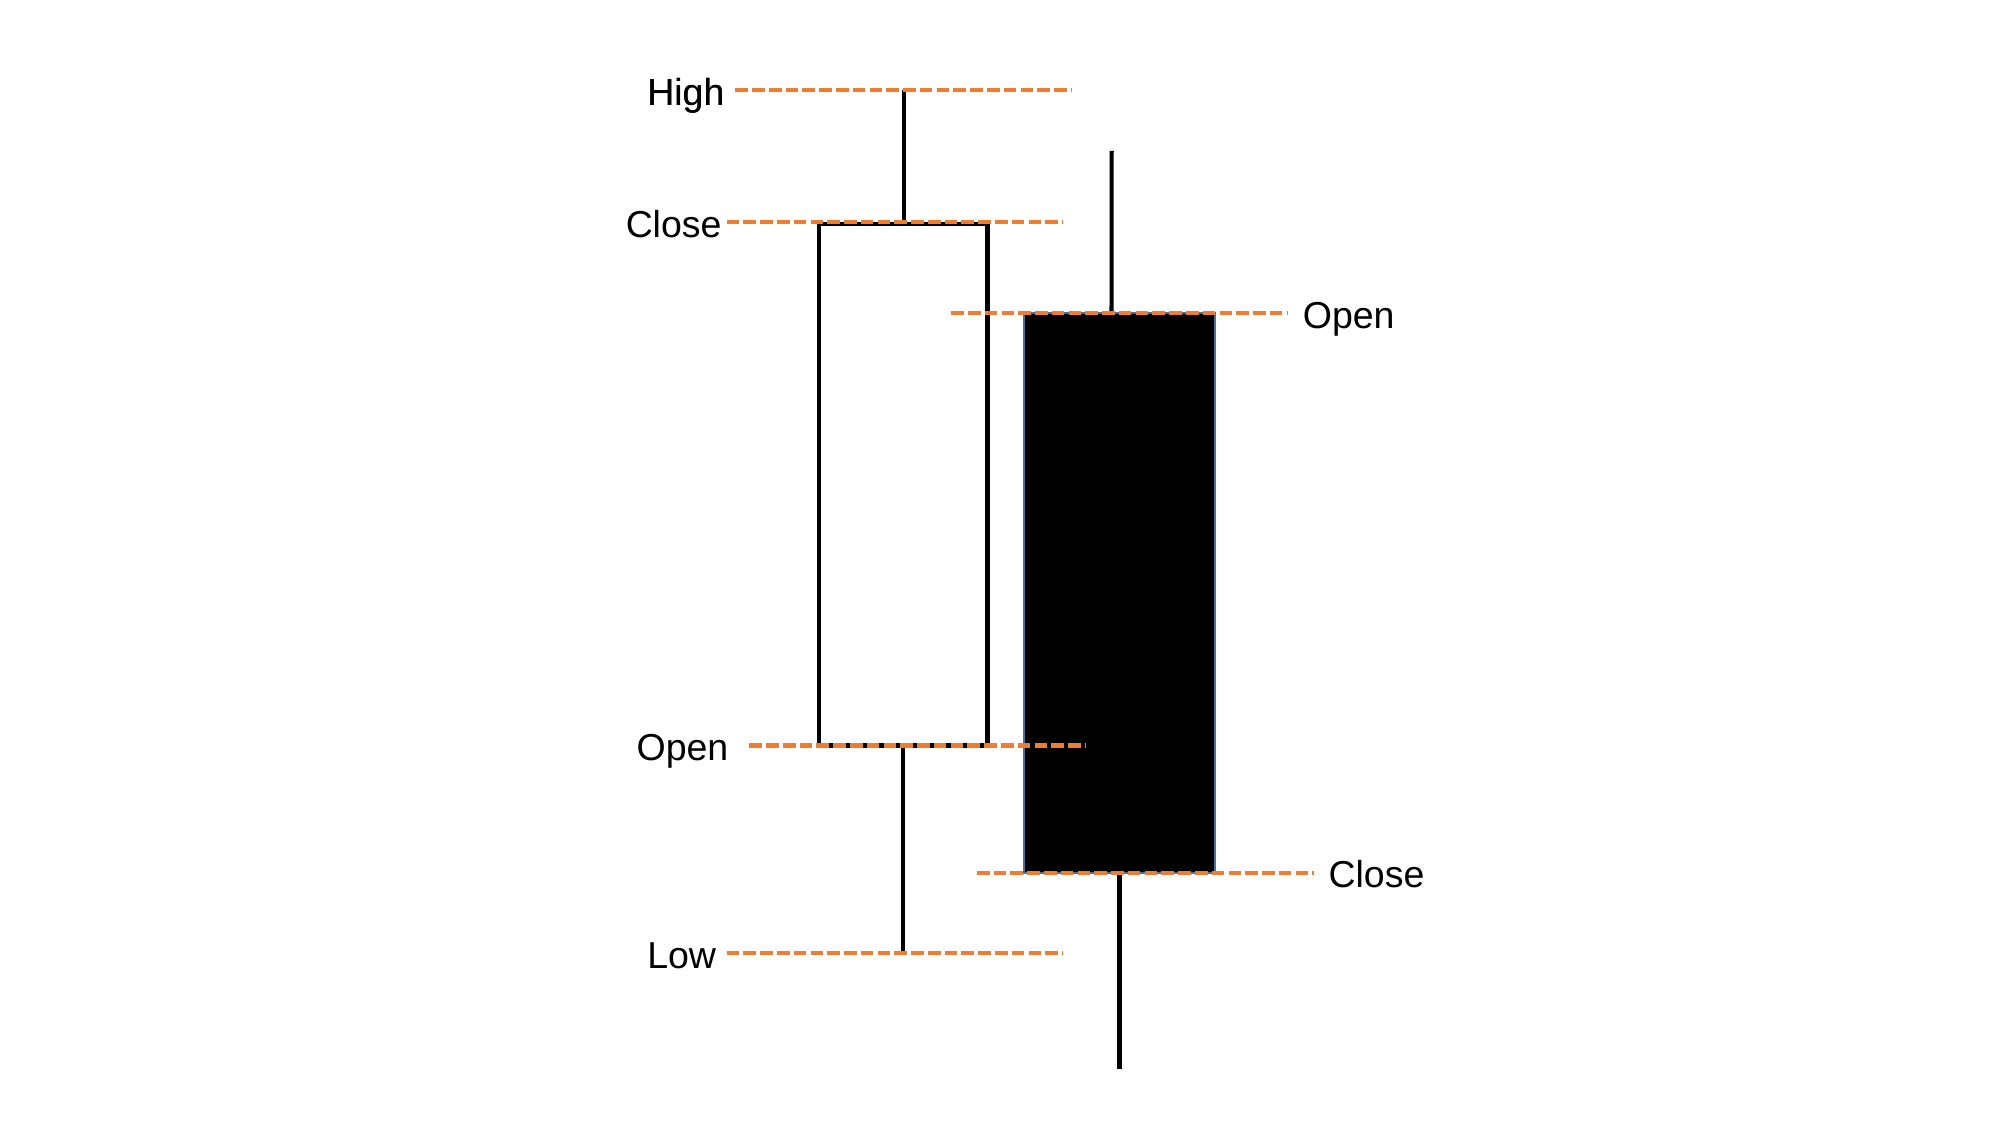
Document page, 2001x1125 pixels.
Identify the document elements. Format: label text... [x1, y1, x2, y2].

text_box Close [610, 192, 750, 253]
text_box Close [1313, 842, 1453, 903]
text_box Low [632, 923, 772, 984]
text_box Open [1287, 283, 1427, 344]
text_box Open [621, 715, 761, 776]
text_box High [632, 60, 750, 121]
text_box [1023, 323, 1216, 872]
text_box [818, 230, 989, 745]
